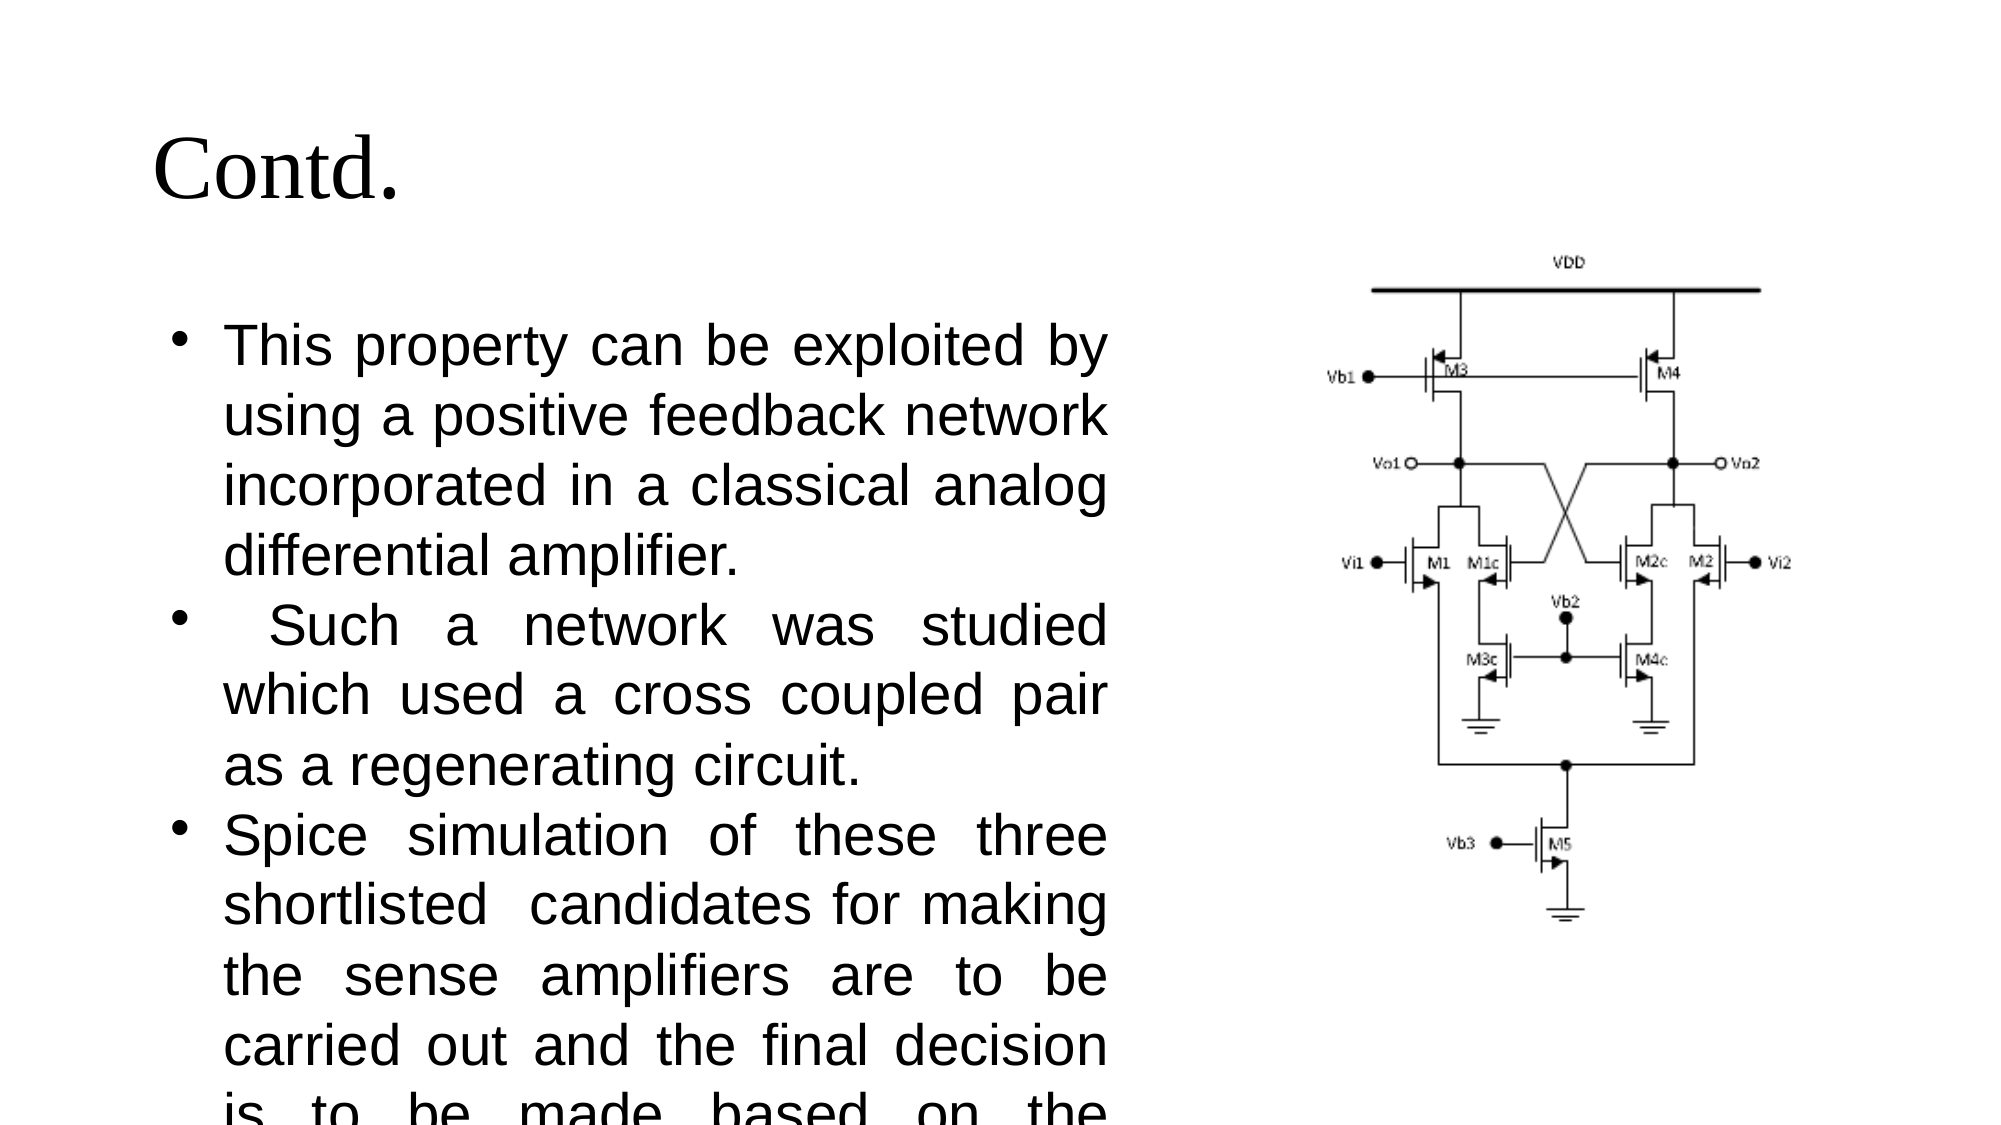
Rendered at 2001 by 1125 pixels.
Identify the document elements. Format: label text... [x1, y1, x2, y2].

picture [1259, 239, 1882, 944]
text_box This property can be exploited by using a positive feedback network incorporated in a classical analog differential amplifier. Such a network was studied which used a cross coupled pair as a regenerating circuit. Spice simulation of these three shortlisted candidates for making the sense amplifiers are to be carried out and the final decision is to be made based on the simulation results.[5] [137, 299, 1125, 975]
text_box Contd. [137, 59, 1863, 278]
